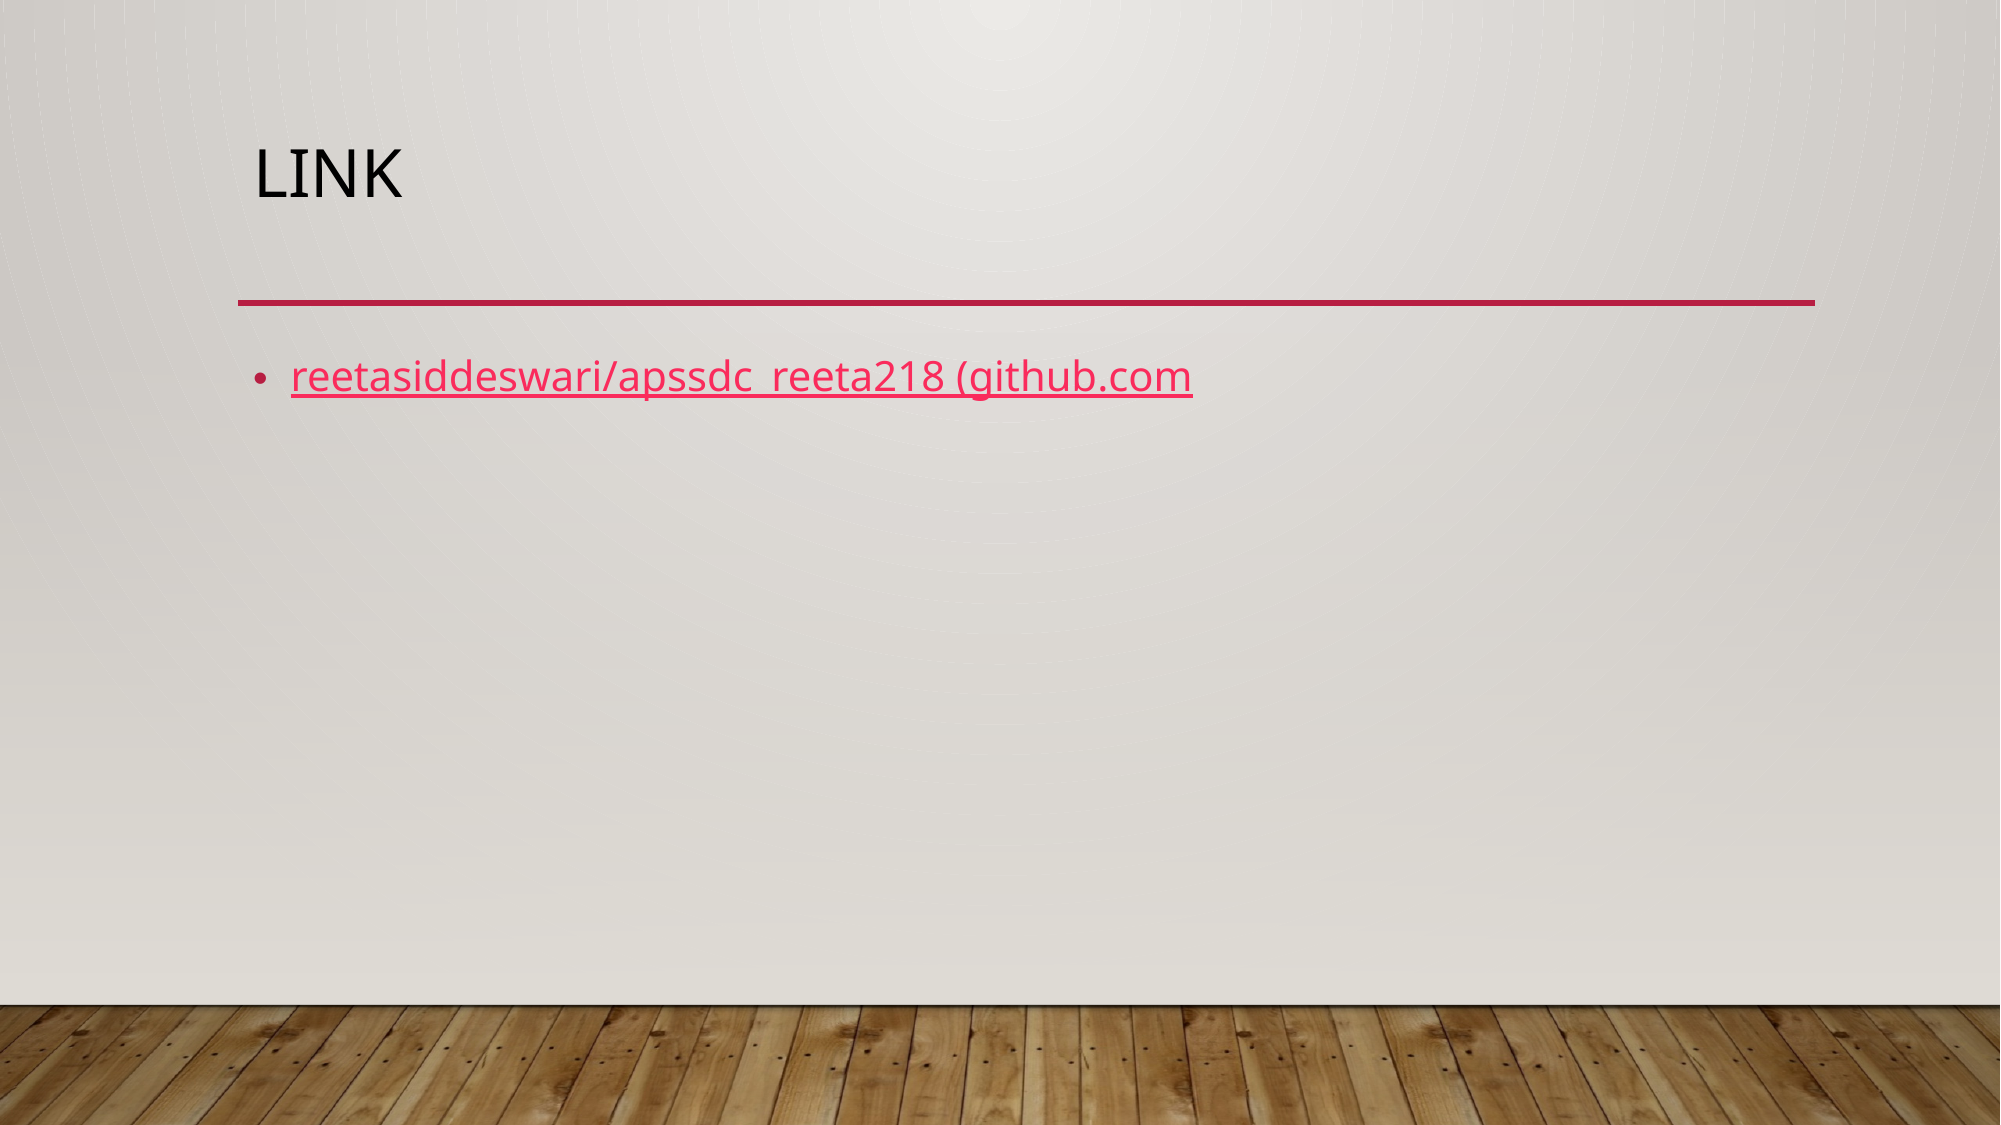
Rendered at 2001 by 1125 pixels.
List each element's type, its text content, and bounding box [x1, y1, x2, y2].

title link [238, 131, 1814, 305]
picture [0, 1005, 2000, 1125]
list reetasiddeswari/apssdc_reeta218 (github.com [238, 330, 1814, 897]
